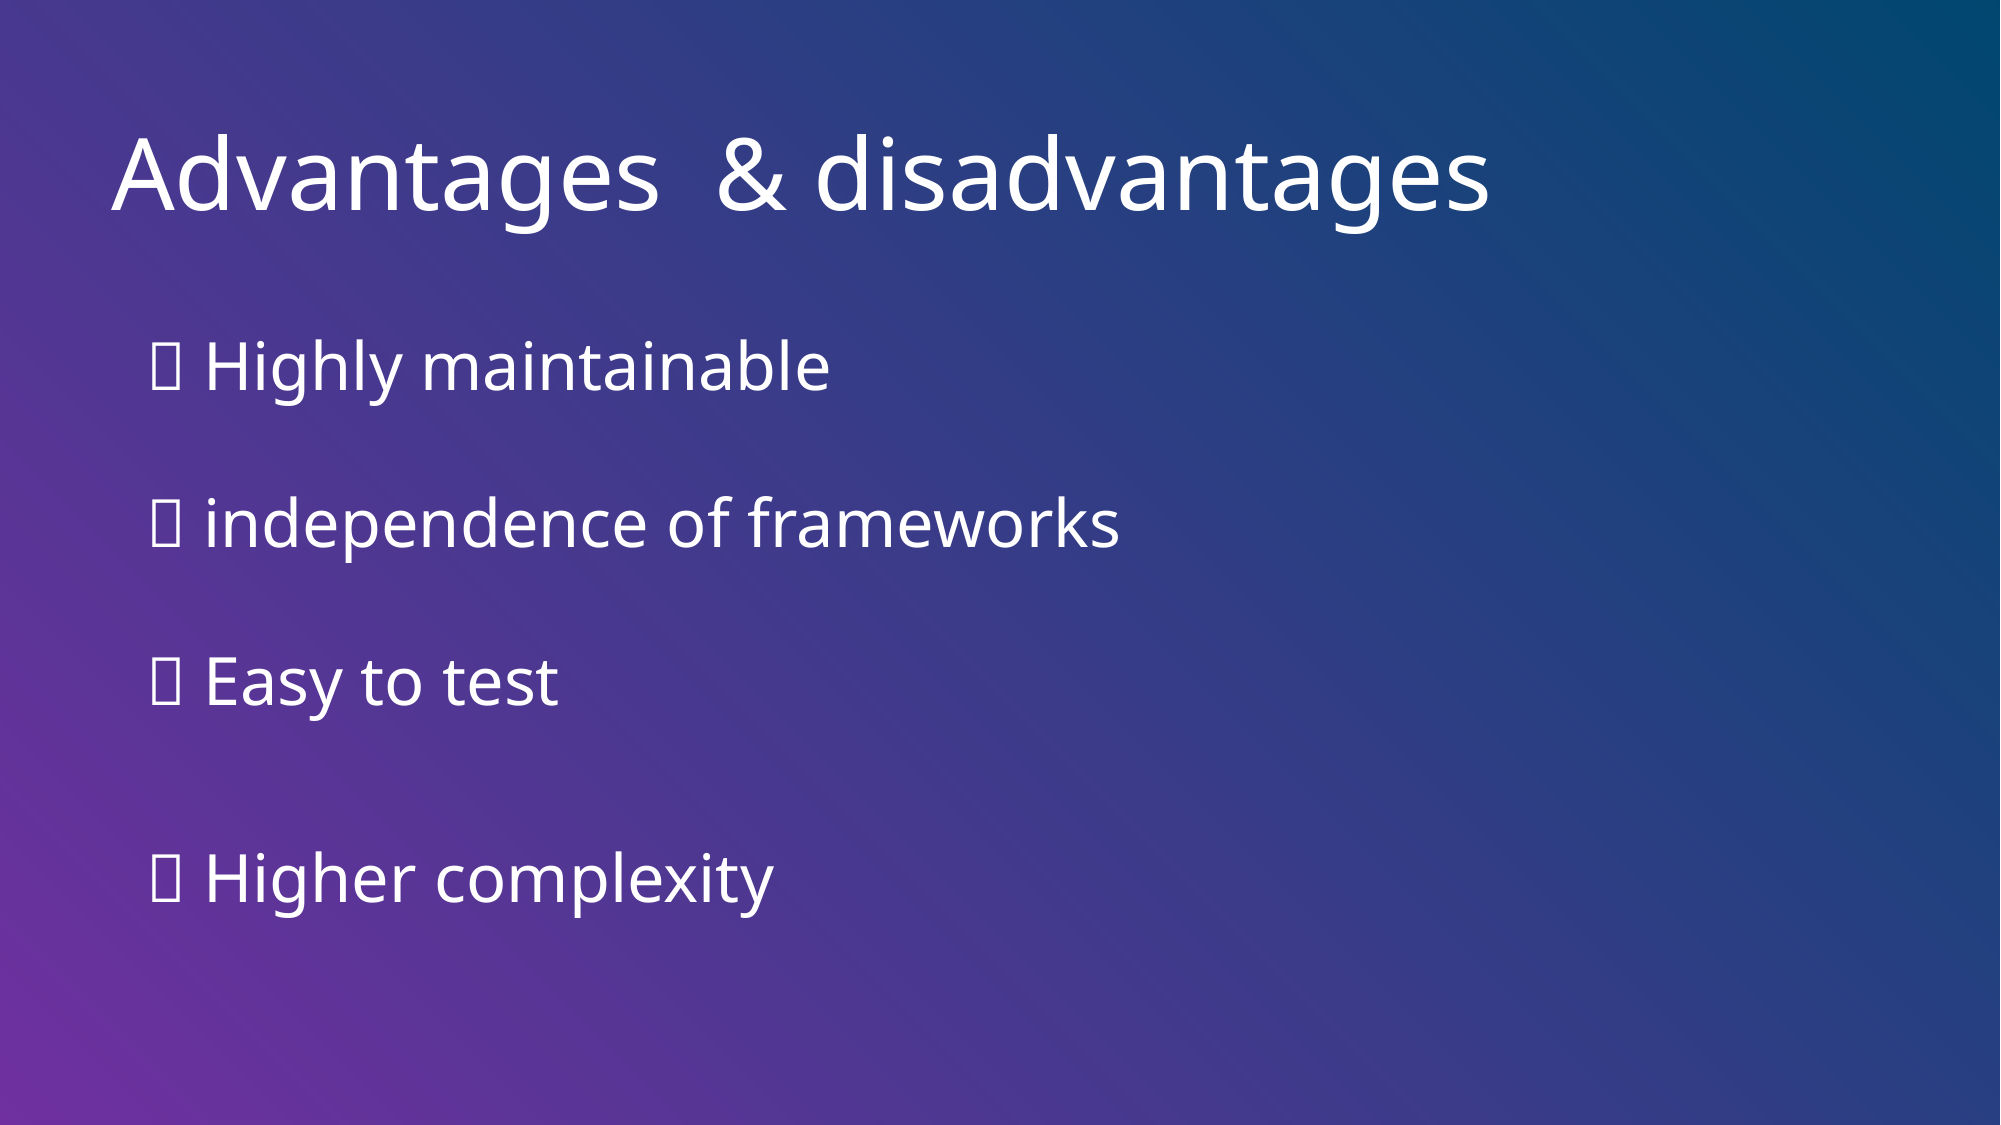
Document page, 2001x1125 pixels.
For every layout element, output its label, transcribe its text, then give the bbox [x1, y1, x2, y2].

text_box ✅ Highly maintainable [131, 276, 2000, 411]
text_box ❌ Higher complexity [131, 788, 2000, 924]
text_box ✅ Easy to test [131, 591, 2000, 726]
text_box Advantages & disadvantages [96, 103, 1966, 238]
text_box ✅ independence of frameworks [131, 433, 2000, 569]
